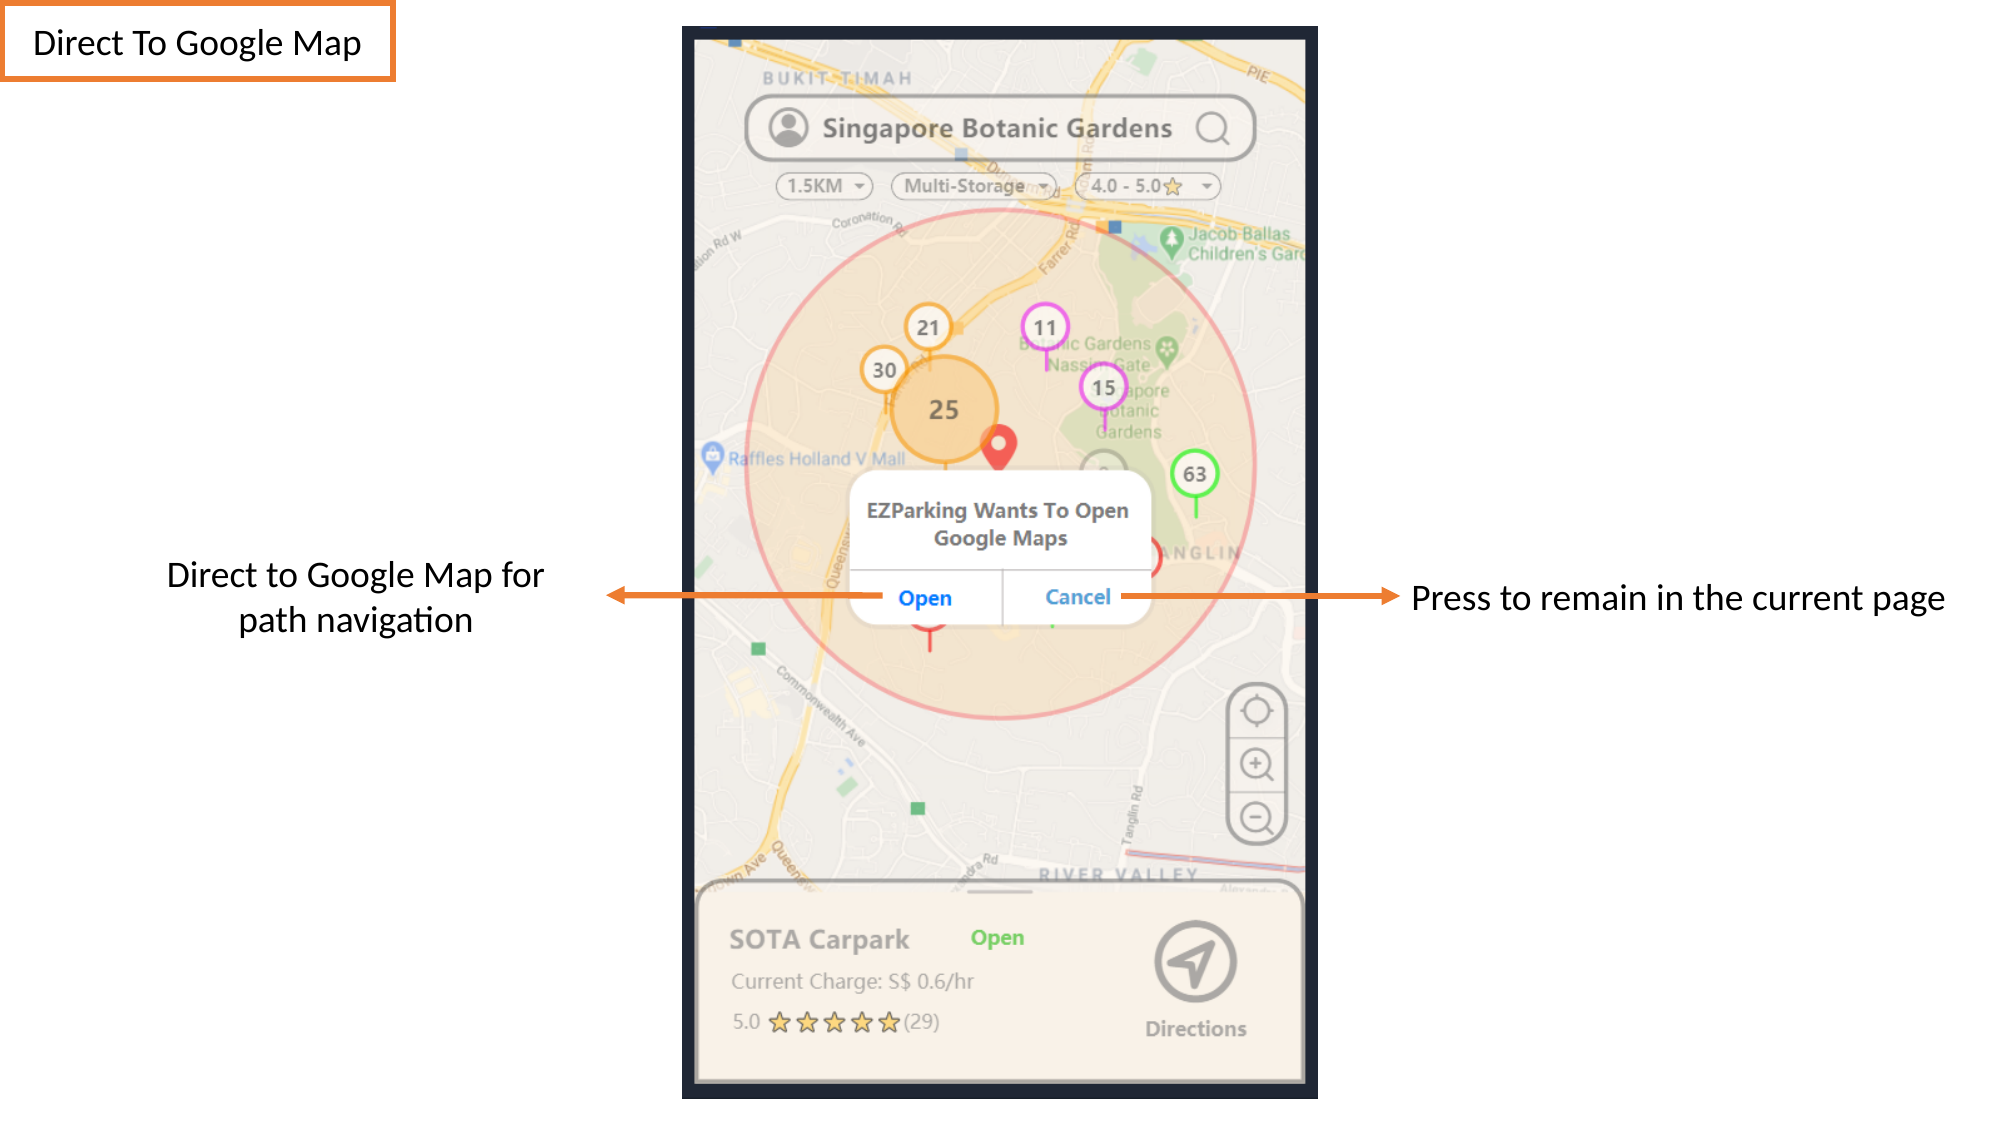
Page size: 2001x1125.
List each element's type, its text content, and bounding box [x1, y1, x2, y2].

text_box Direct to Google Map for path navigation [118, 530, 594, 661]
text_box Press to remain in the current page [1393, 517, 1965, 673]
text_box Direct To Google Map [1, 2, 394, 80]
picture [682, 26, 1318, 1099]
